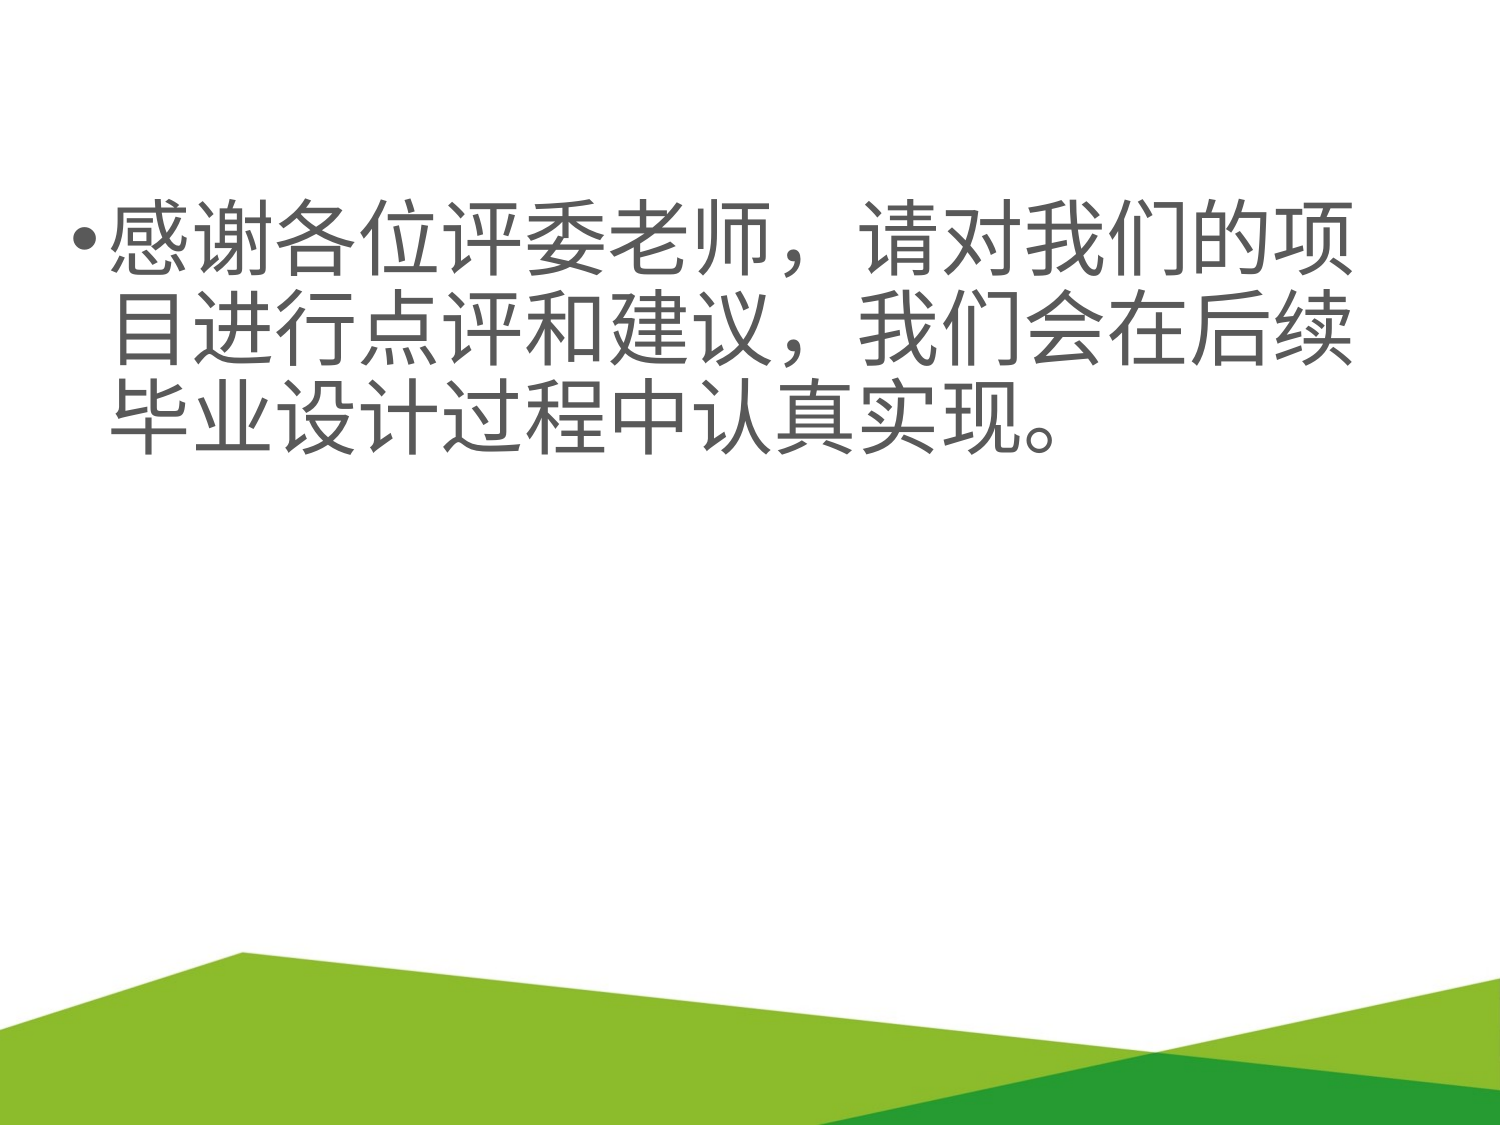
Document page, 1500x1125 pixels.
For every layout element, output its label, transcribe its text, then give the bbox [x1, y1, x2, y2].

picture [0, 0, 1500, 1125]
text_box 感谢各位评委老师，请对我们的项目进行点评和建议，我们会在后续毕业设计过程中认真实现。 [55, 189, 1451, 980]
